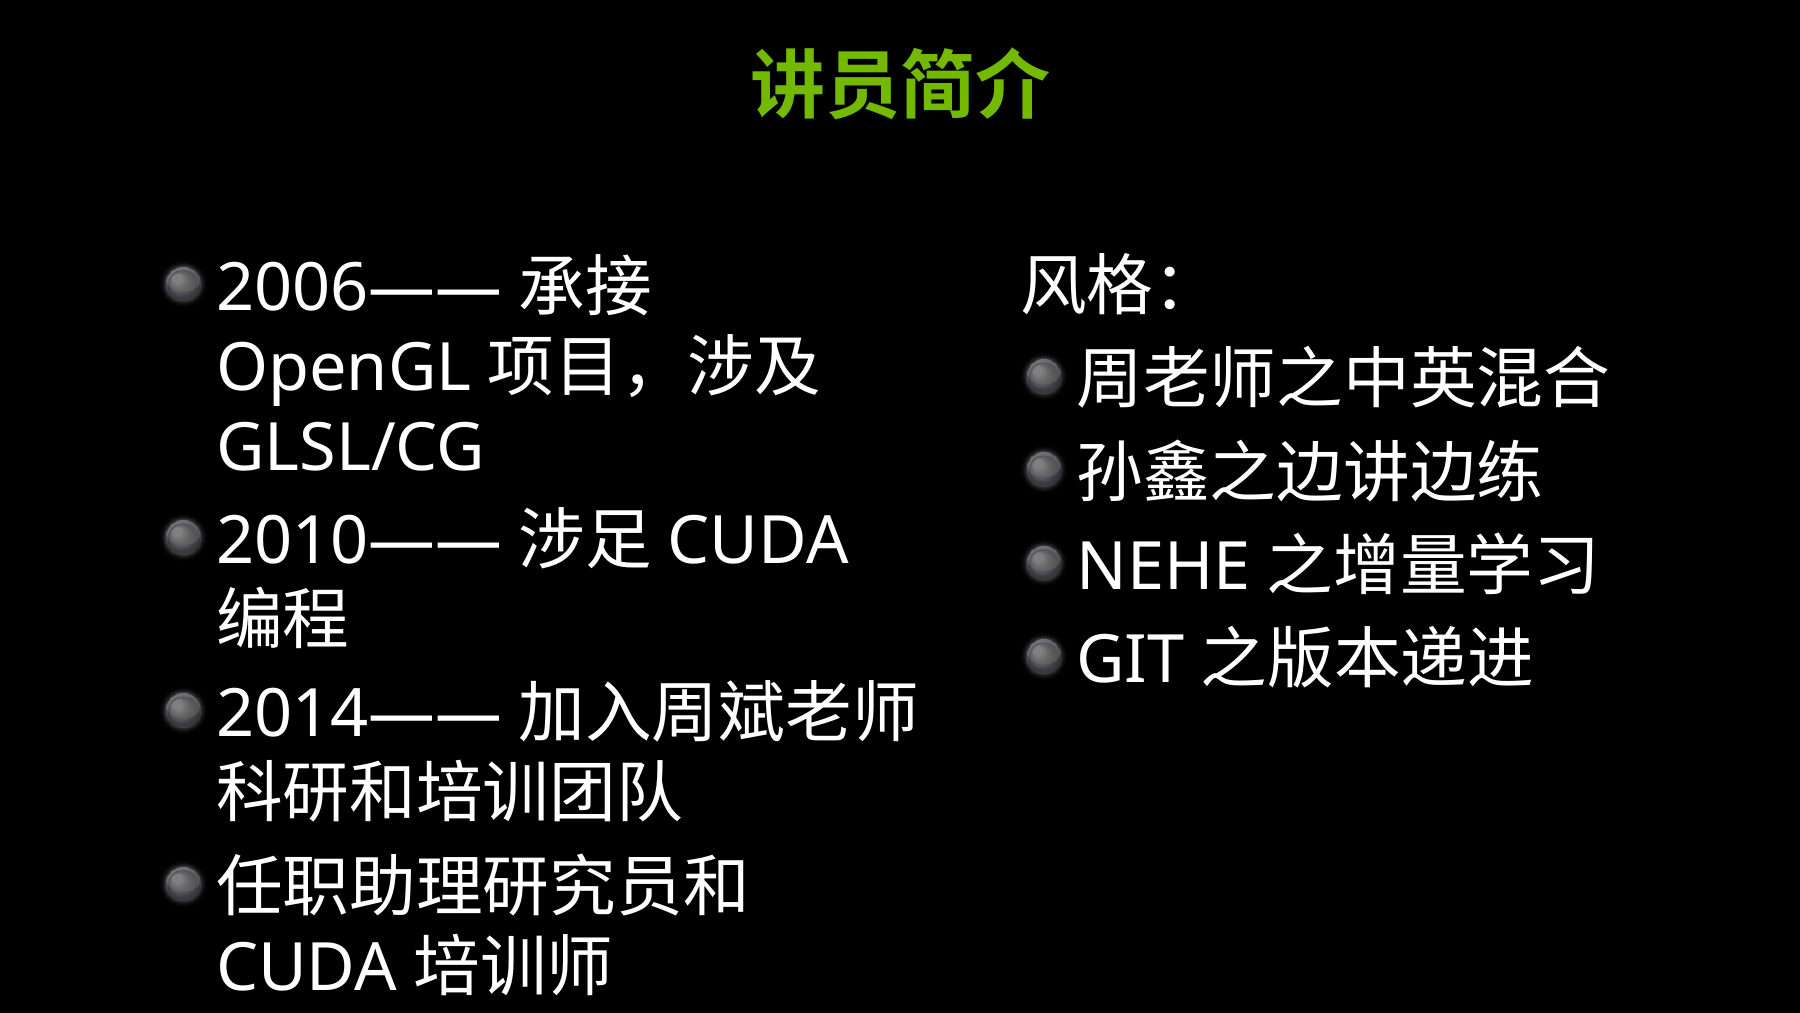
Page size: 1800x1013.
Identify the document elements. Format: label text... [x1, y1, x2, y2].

picture [159, 260, 207, 307]
list 2006——承接OpenGL项目，涉及GLSL/CG 2010——涉足CUDA编程 2014——加入周斌老师科研和培训团队 任职助理研究员和CUDA培训师 [144, 235, 936, 935]
picture [1020, 539, 1067, 586]
text_box 风格： 周老师之中英混合 孙鑫之边讲边练 NEHE之增量学习 GIT之版本递进 [1005, 235, 1796, 933]
title 讲员简介 [144, 40, 1656, 138]
picture [159, 513, 207, 561]
picture [1020, 352, 1067, 400]
picture [159, 686, 207, 734]
picture [1020, 632, 1067, 680]
picture [1020, 445, 1067, 493]
picture [159, 860, 207, 907]
